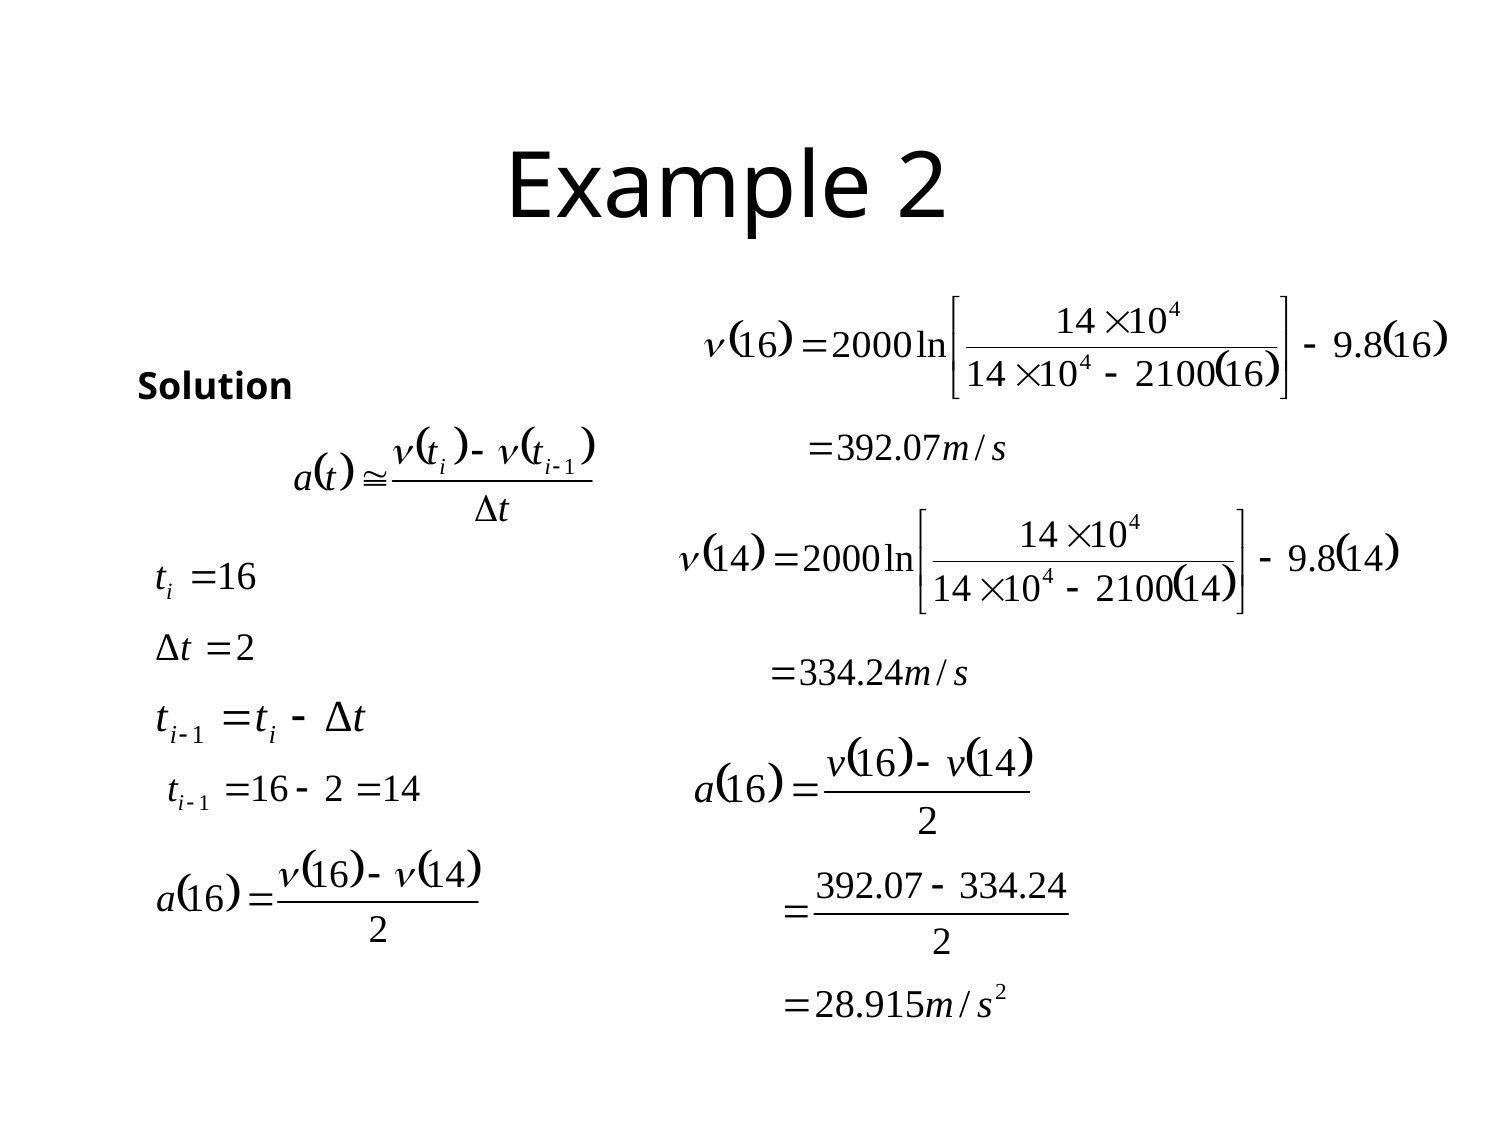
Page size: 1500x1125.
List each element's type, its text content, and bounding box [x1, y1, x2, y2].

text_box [149, 849, 488, 952]
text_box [149, 549, 263, 611]
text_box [699, 287, 1451, 408]
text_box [149, 687, 376, 755]
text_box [674, 499, 1401, 624]
text_box Solution [137, 362, 294, 408]
title Example 2 [87, 87, 1366, 275]
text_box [162, 762, 426, 821]
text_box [799, 424, 1013, 471]
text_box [774, 862, 1076, 963]
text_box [762, 649, 976, 696]
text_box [687, 737, 1038, 844]
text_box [149, 624, 263, 671]
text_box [287, 424, 601, 531]
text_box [774, 974, 1013, 1028]
